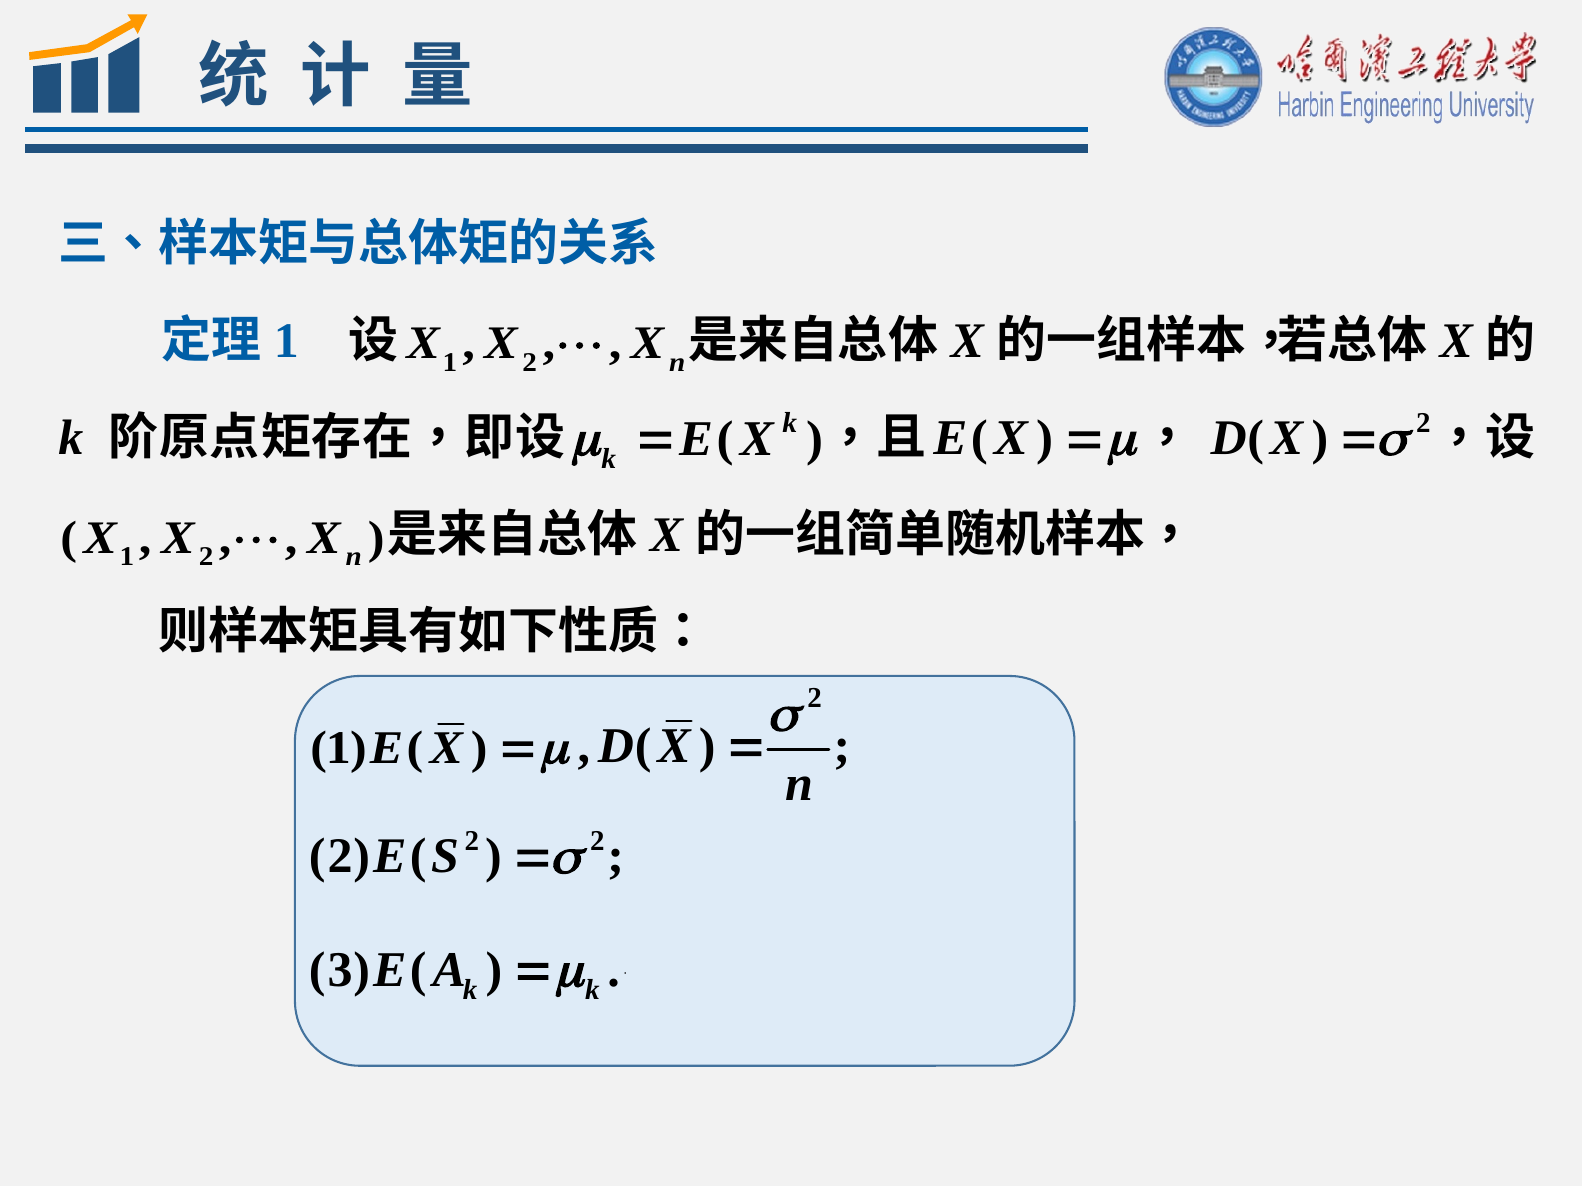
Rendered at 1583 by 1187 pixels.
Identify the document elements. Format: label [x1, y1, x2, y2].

text_box [58, 191, 1536, 1121]
picture [1157, 2, 1580, 164]
